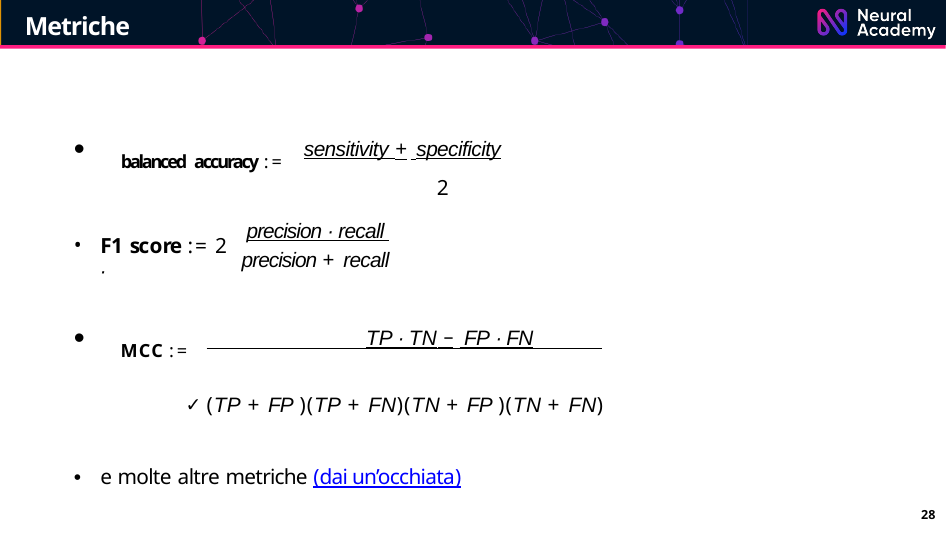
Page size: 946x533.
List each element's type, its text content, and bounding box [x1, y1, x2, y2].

text_box MCC := TP · TN − FP · FN (TP + FP )(TP + FN)(TN + FP )(TN + FN) e molte altre metriche (dai un’occhiata) [63, 306, 613, 492]
picture [0, 0, 946, 45]
text_box precision · recall precision + recall [239, 212, 391, 300]
text_box balanced accuracy := sensitivity + specificity 2 [65, 120, 548, 200]
text_box F1 score := 2 · [71, 230, 237, 283]
slide_number 28 [913, 503, 938, 533]
